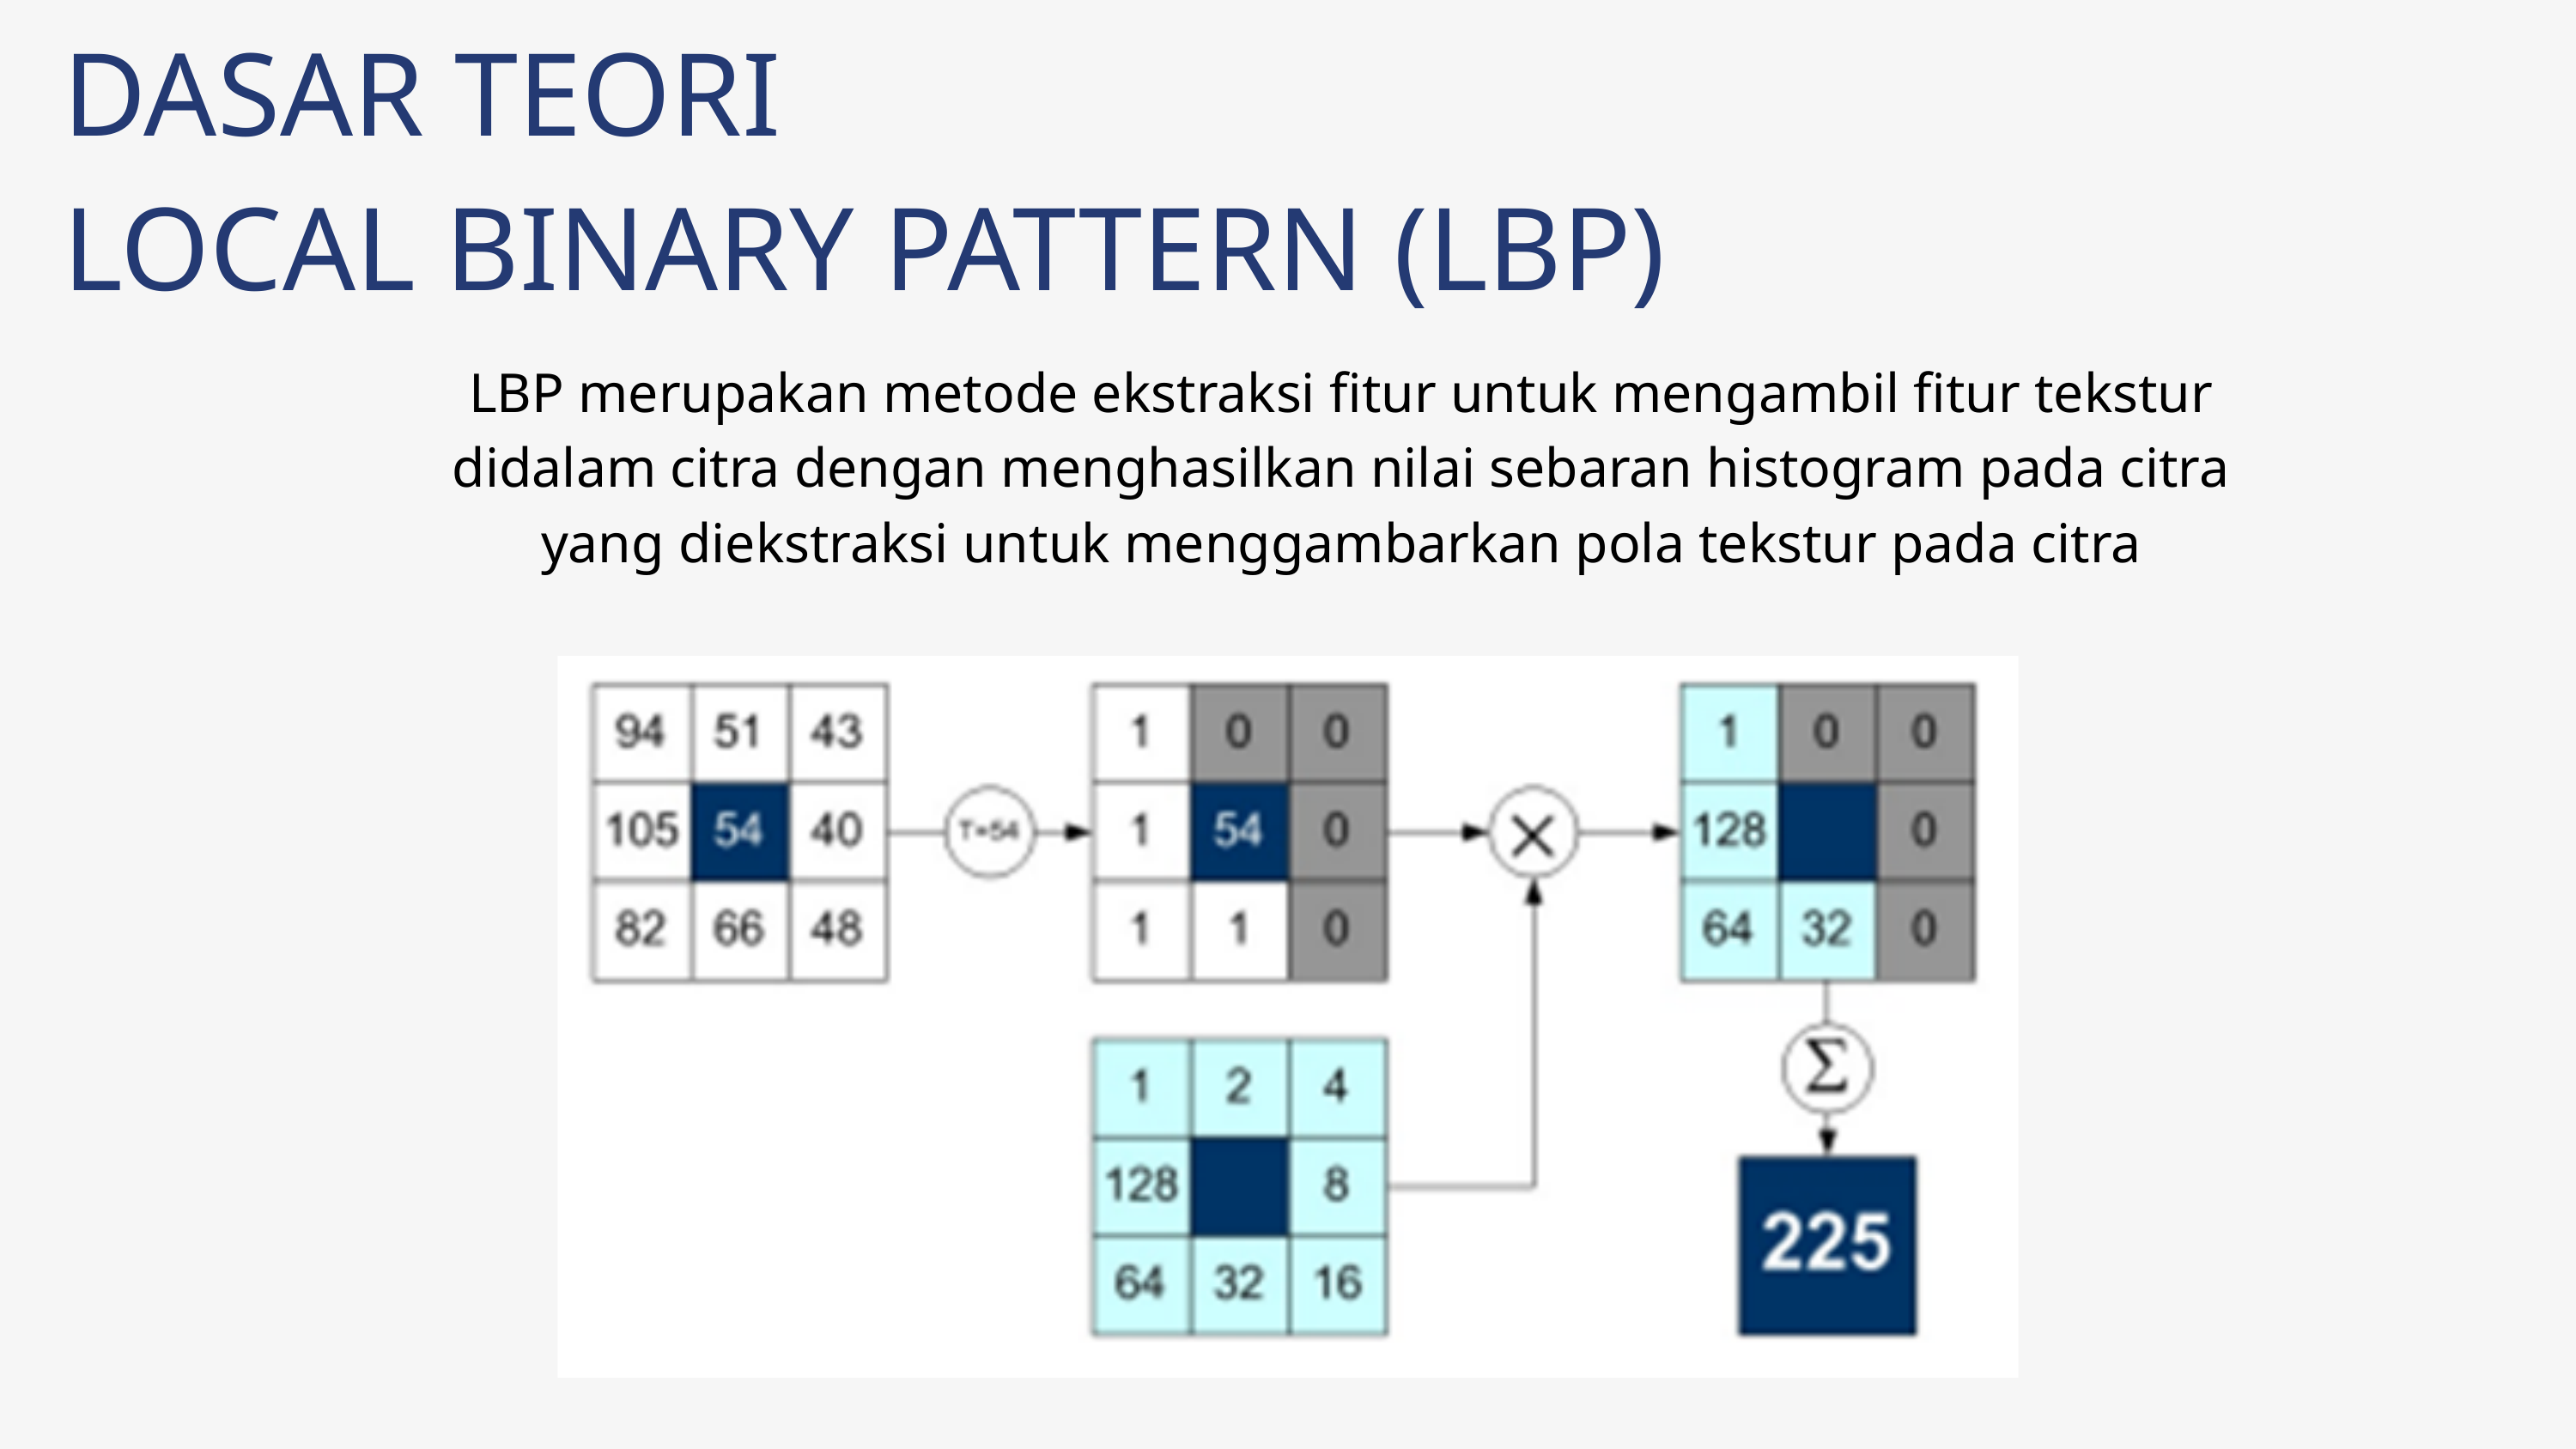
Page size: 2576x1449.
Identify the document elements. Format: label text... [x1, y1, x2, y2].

text_box LBP merupakan metode ekstraksi fitur untuk mengambil fitur tekstur didalam citra dengan menghasilkan nilai sebaran histogram pada citra yang diekstraksi untuk menggambarkan pola tekstur pada citra [393, 348, 2291, 573]
text_box LOCAL BINARY PATTERN (LBP) [63, 176, 1844, 452]
text_box DASAR TEORI [63, 21, 854, 160]
text_box [557, 656, 2019, 1378]
